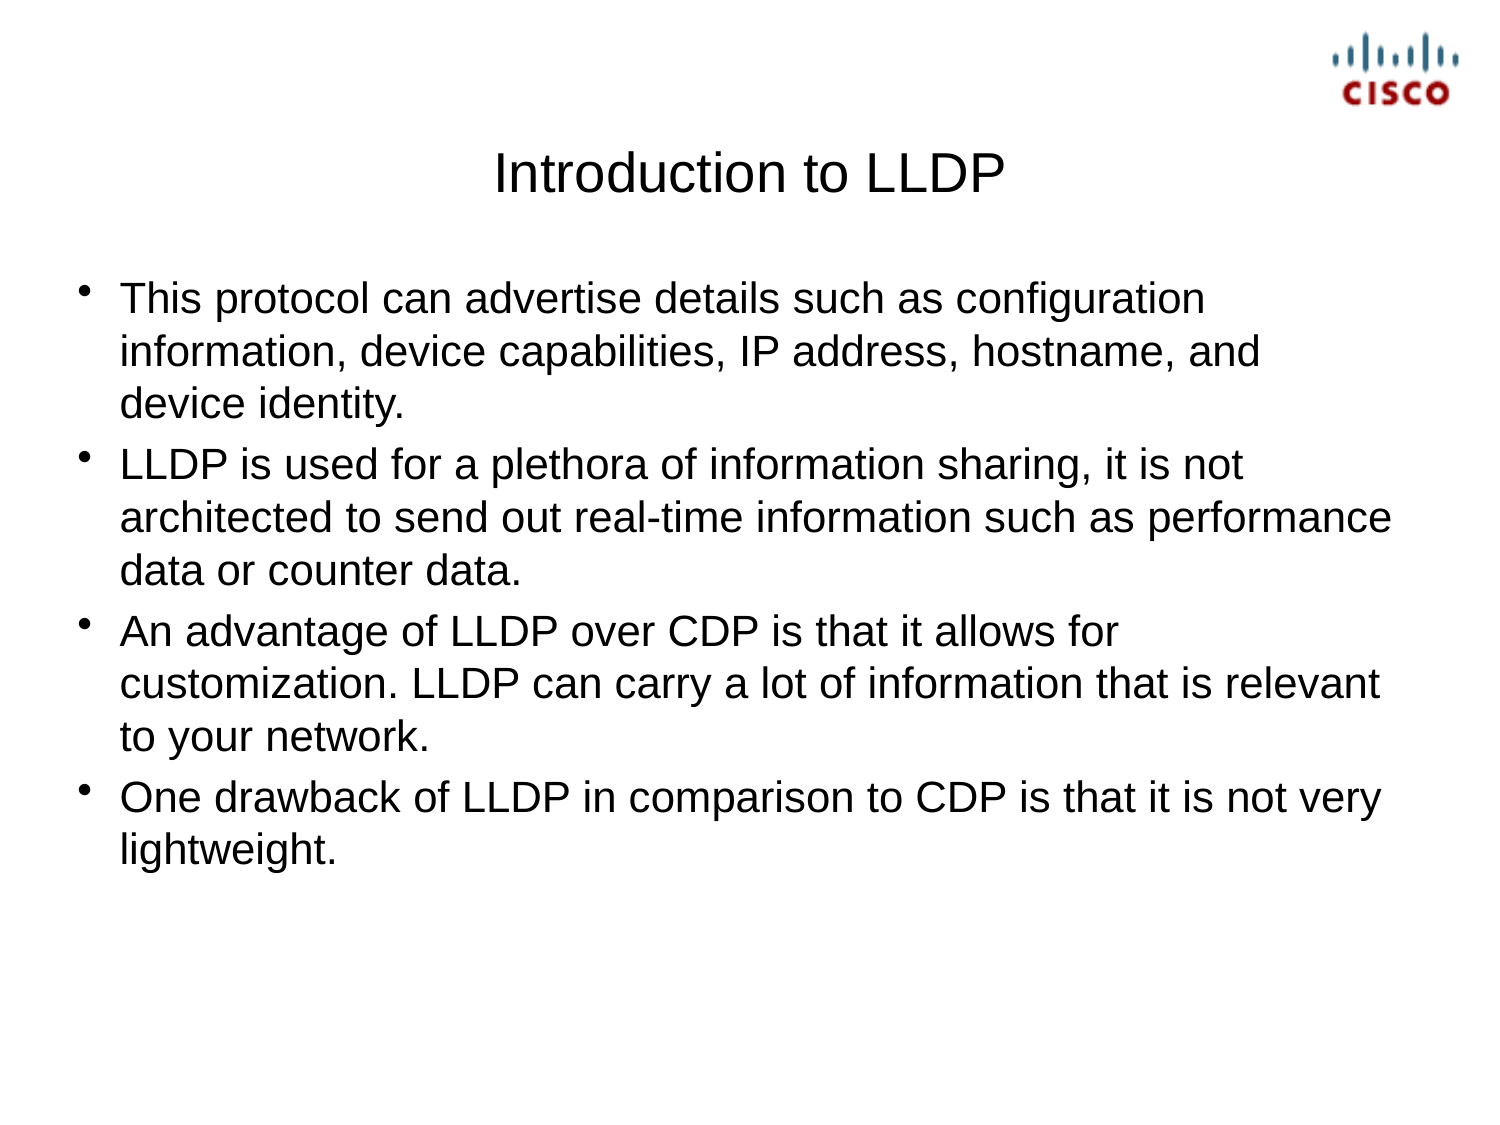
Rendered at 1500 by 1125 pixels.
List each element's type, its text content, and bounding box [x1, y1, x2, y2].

picture [1294, 0, 1500, 137]
title Introduction to LLDP [205, 107, 1295, 233]
list This protocol can advertise details such as configuration information, device capabilities, IP address, hostname, and device identity. LLDP is used for a plethora of information sharing, it is not architected to send out real-time information such as performance data or counter data. An advantage of LLDP over CDP is that it allows for customization. LLDP can carry a lot of information that is relevant to your network. One drawback of LLDP in comparison to CDP is that it is not very lightweight. [62, 262, 1413, 1075]
